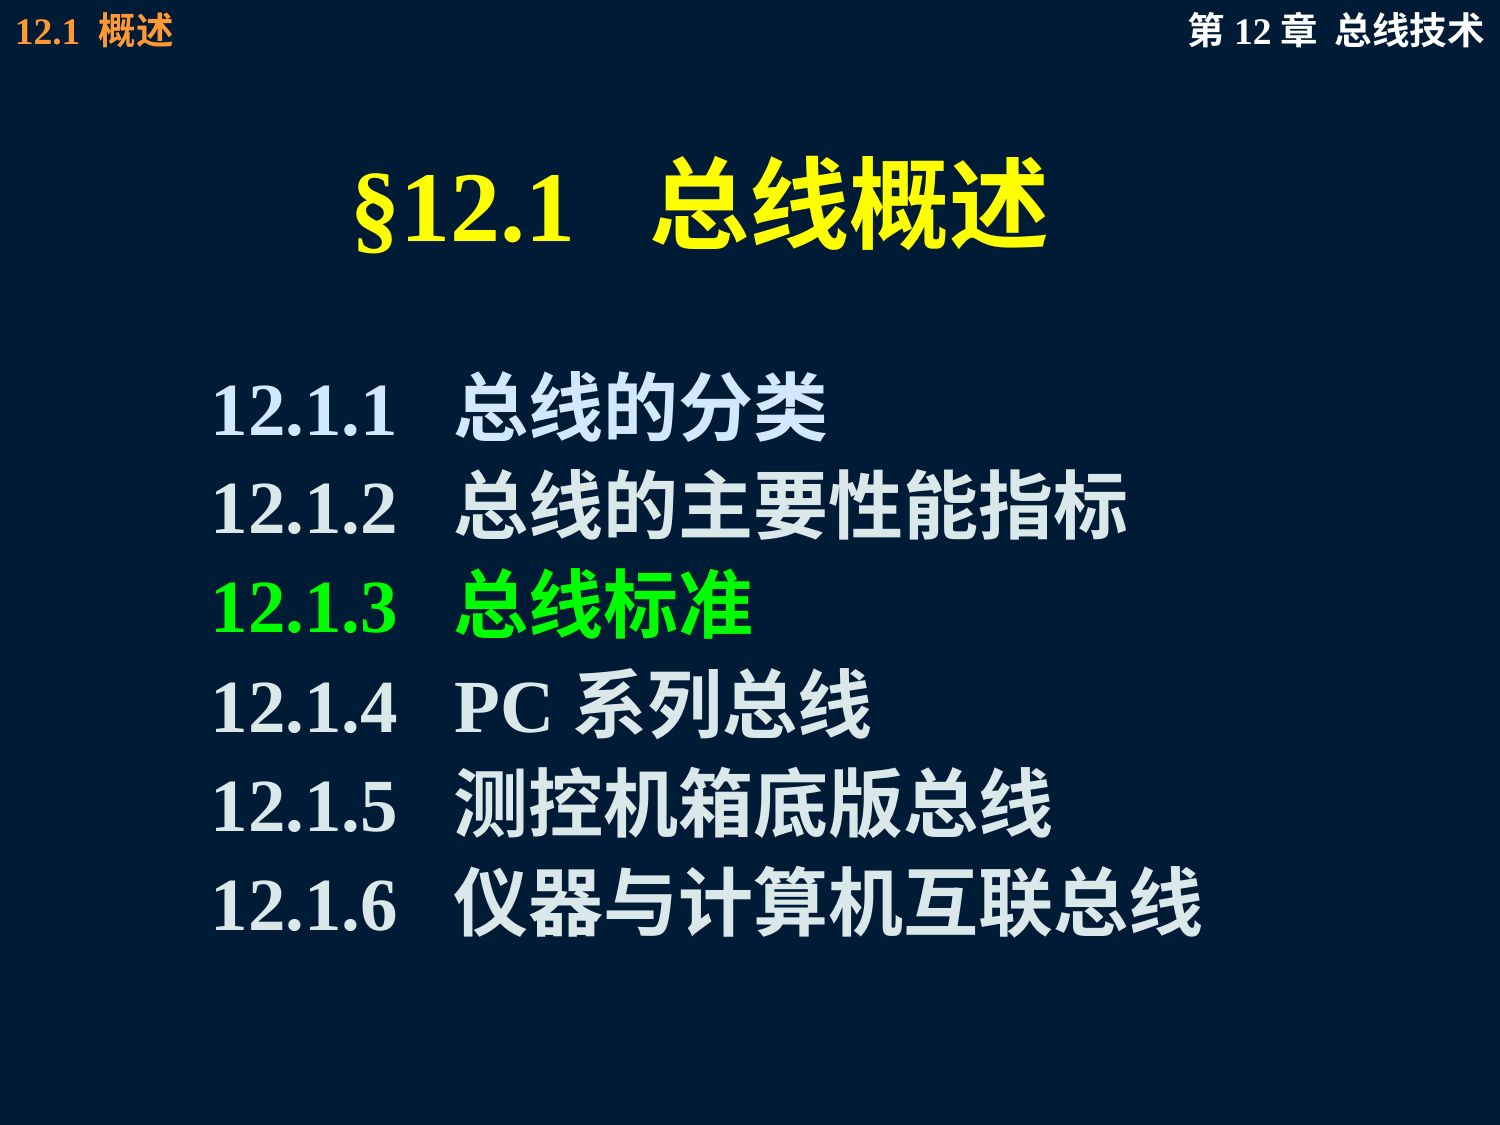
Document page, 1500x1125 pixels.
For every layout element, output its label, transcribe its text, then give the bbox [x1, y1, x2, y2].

text_box 12.1.1 总线的分类 12.1.2 总线的主要性能指标 12.1.3 总线标准 12.1.4 PC系列总线 12.1.5 测控机箱底版总线 12.1.6 仪器与计算机互联总线 [195, 343, 1378, 953]
title §12.1 总线概述 [0, 117, 1400, 286]
